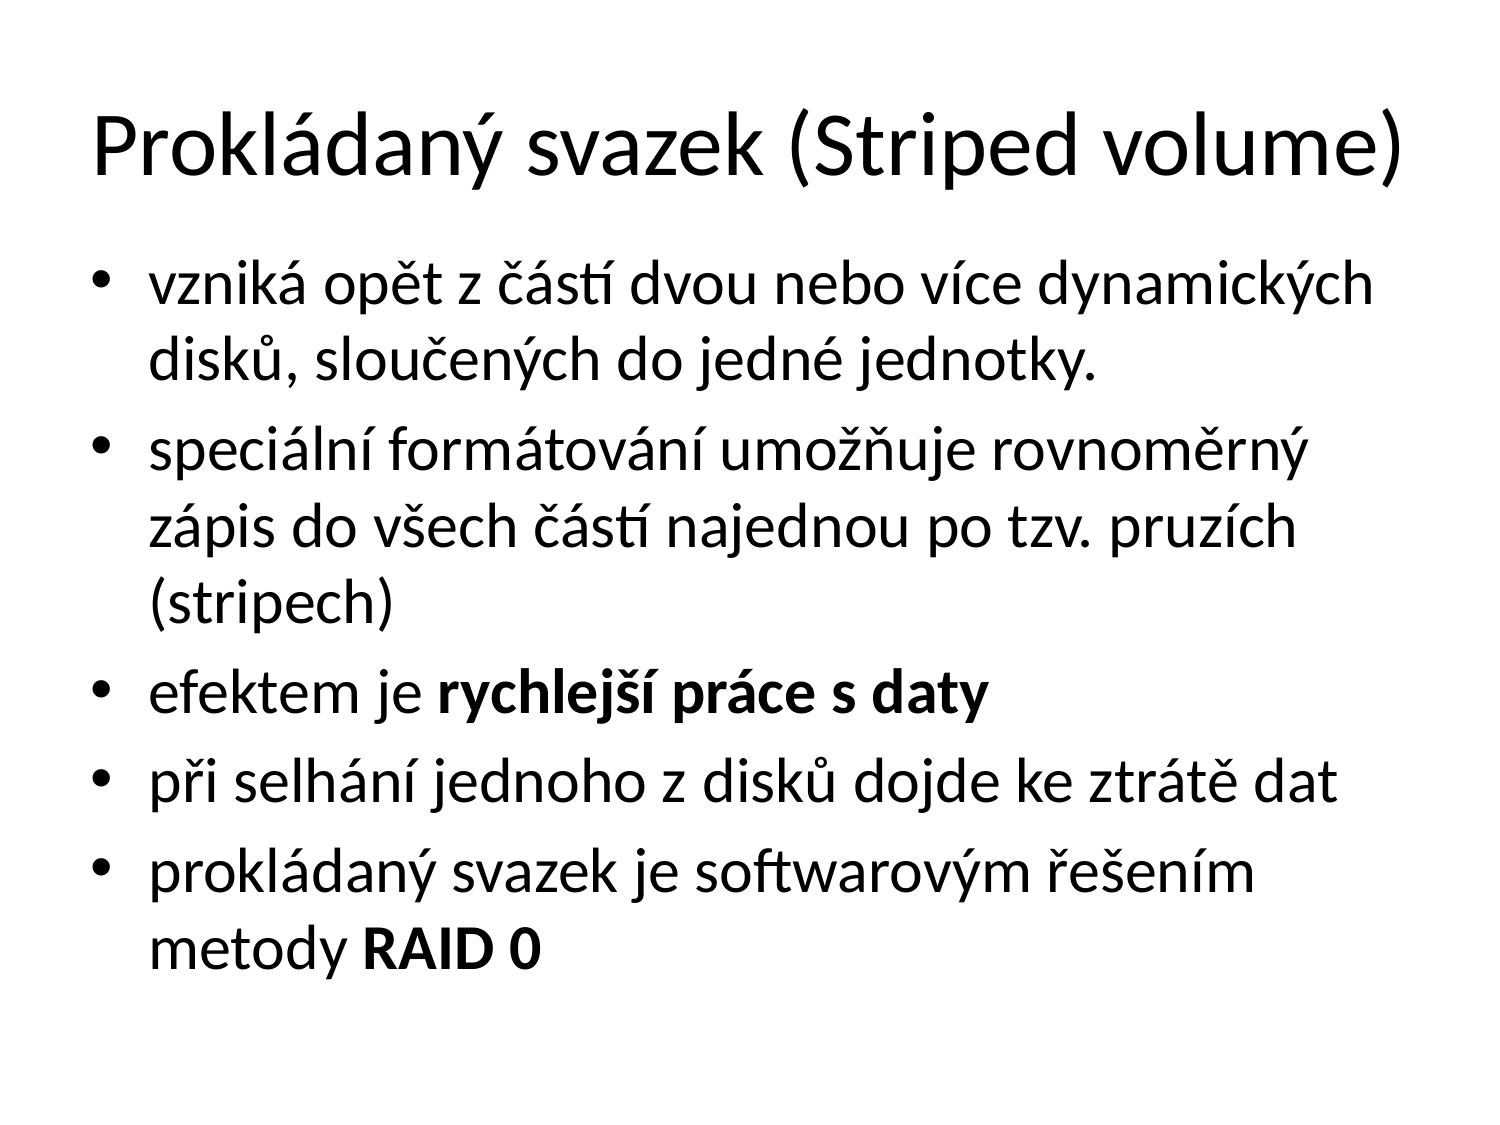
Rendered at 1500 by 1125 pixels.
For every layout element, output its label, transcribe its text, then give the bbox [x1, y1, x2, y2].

list vzniká opět z částí dvou nebo více dynamických disků, sloučených do jedné jednotky. speciální formátování umožňuje rovnoměrný zápis do všech částí najednou po tzv. pruzích (stripech) efektem je rychlejší práce s daty při selhání jednoho z disků dojde ke ztrátě dat prokládaný svazek je softwarovým řešením metody RAID 0 [75, 232, 1425, 1005]
title Prokládaný svazek (Striped volume) [75, 45, 1425, 232]
